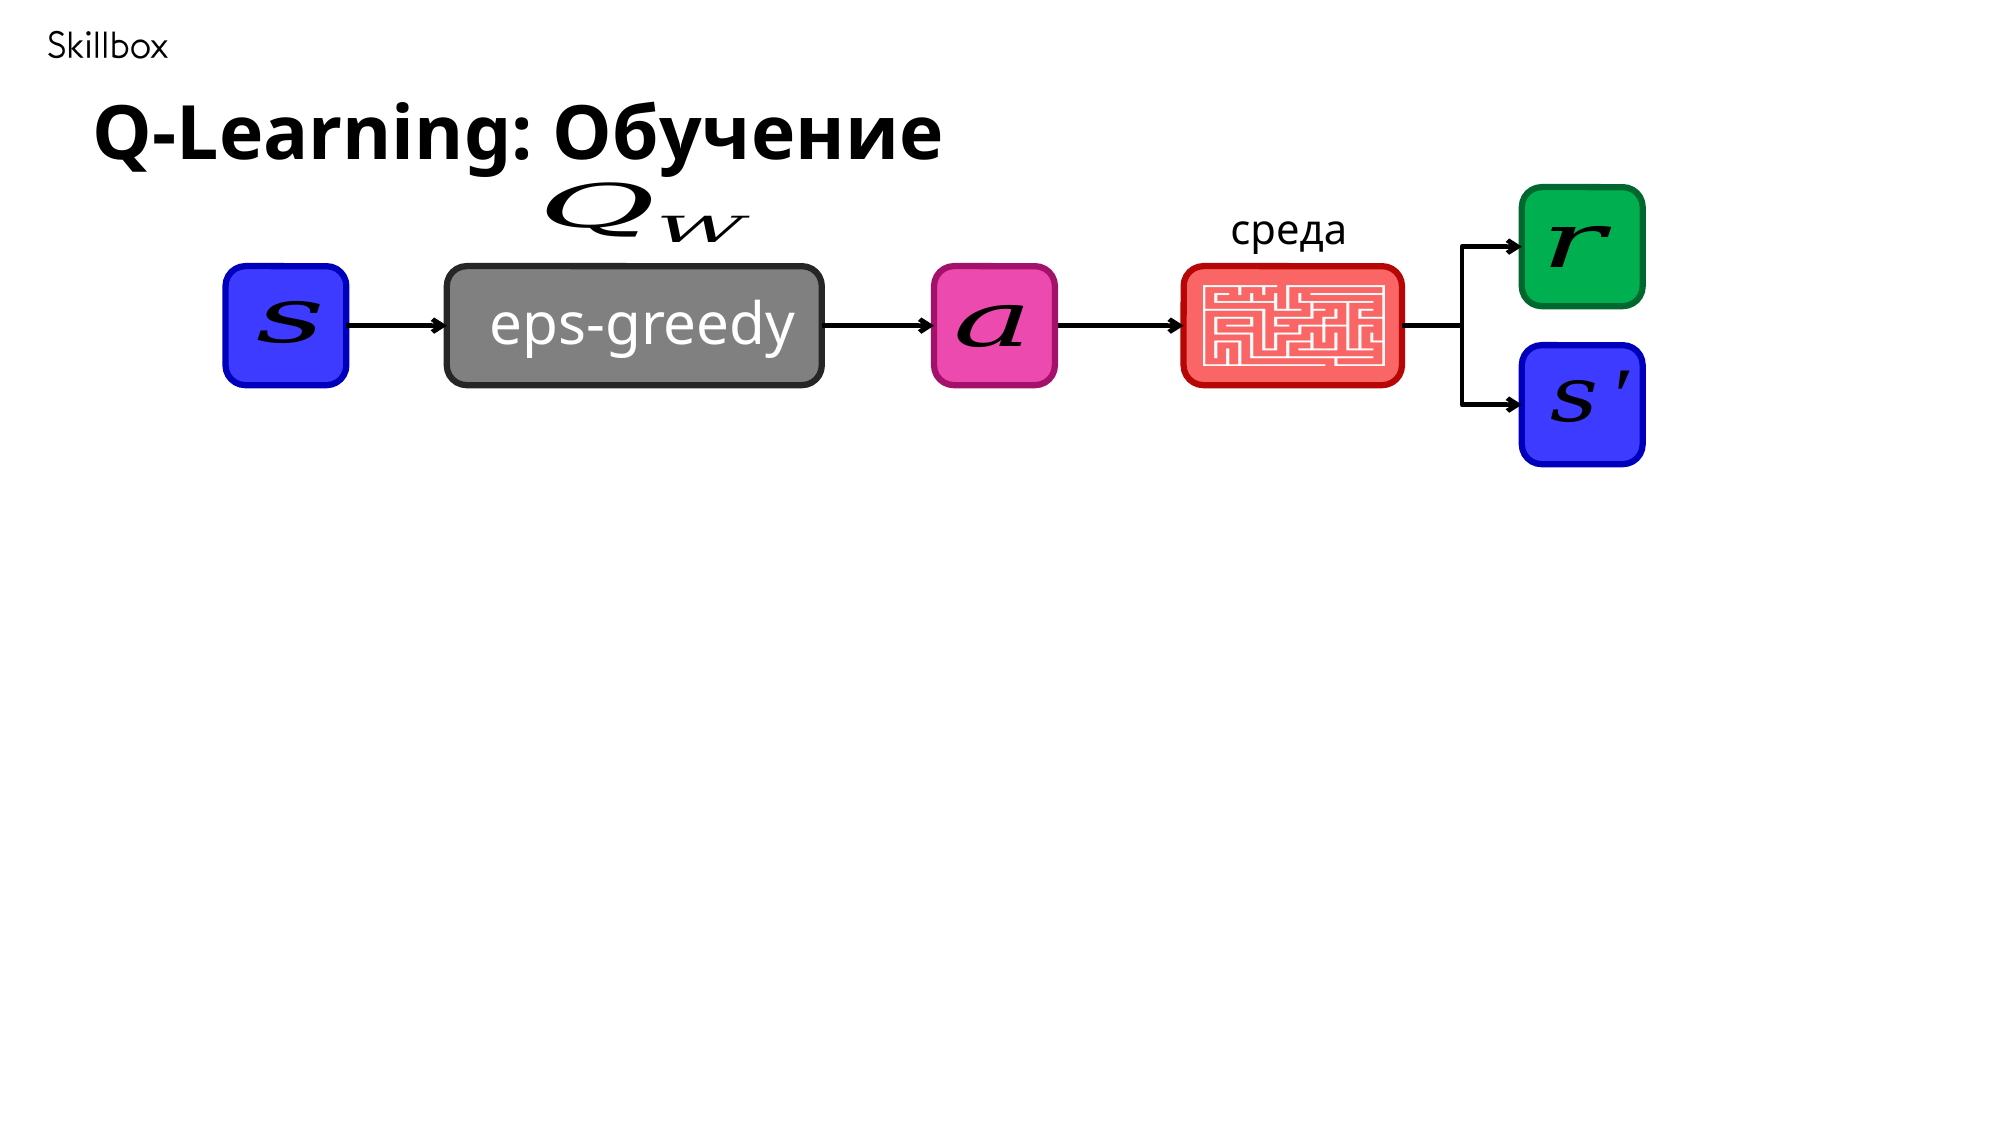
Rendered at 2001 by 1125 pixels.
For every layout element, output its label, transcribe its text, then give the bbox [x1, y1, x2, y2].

text_box Q-Learning: Обучение [77, 81, 1982, 190]
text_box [225, 265, 347, 386]
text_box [933, 265, 1056, 386]
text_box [1183, 265, 1396, 386]
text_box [1521, 186, 1643, 465]
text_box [1401, 246, 1523, 325]
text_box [446, 265, 823, 386]
picture [48, 30, 168, 59]
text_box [1401, 325, 1523, 405]
text_box среда [1178, 195, 1399, 260]
